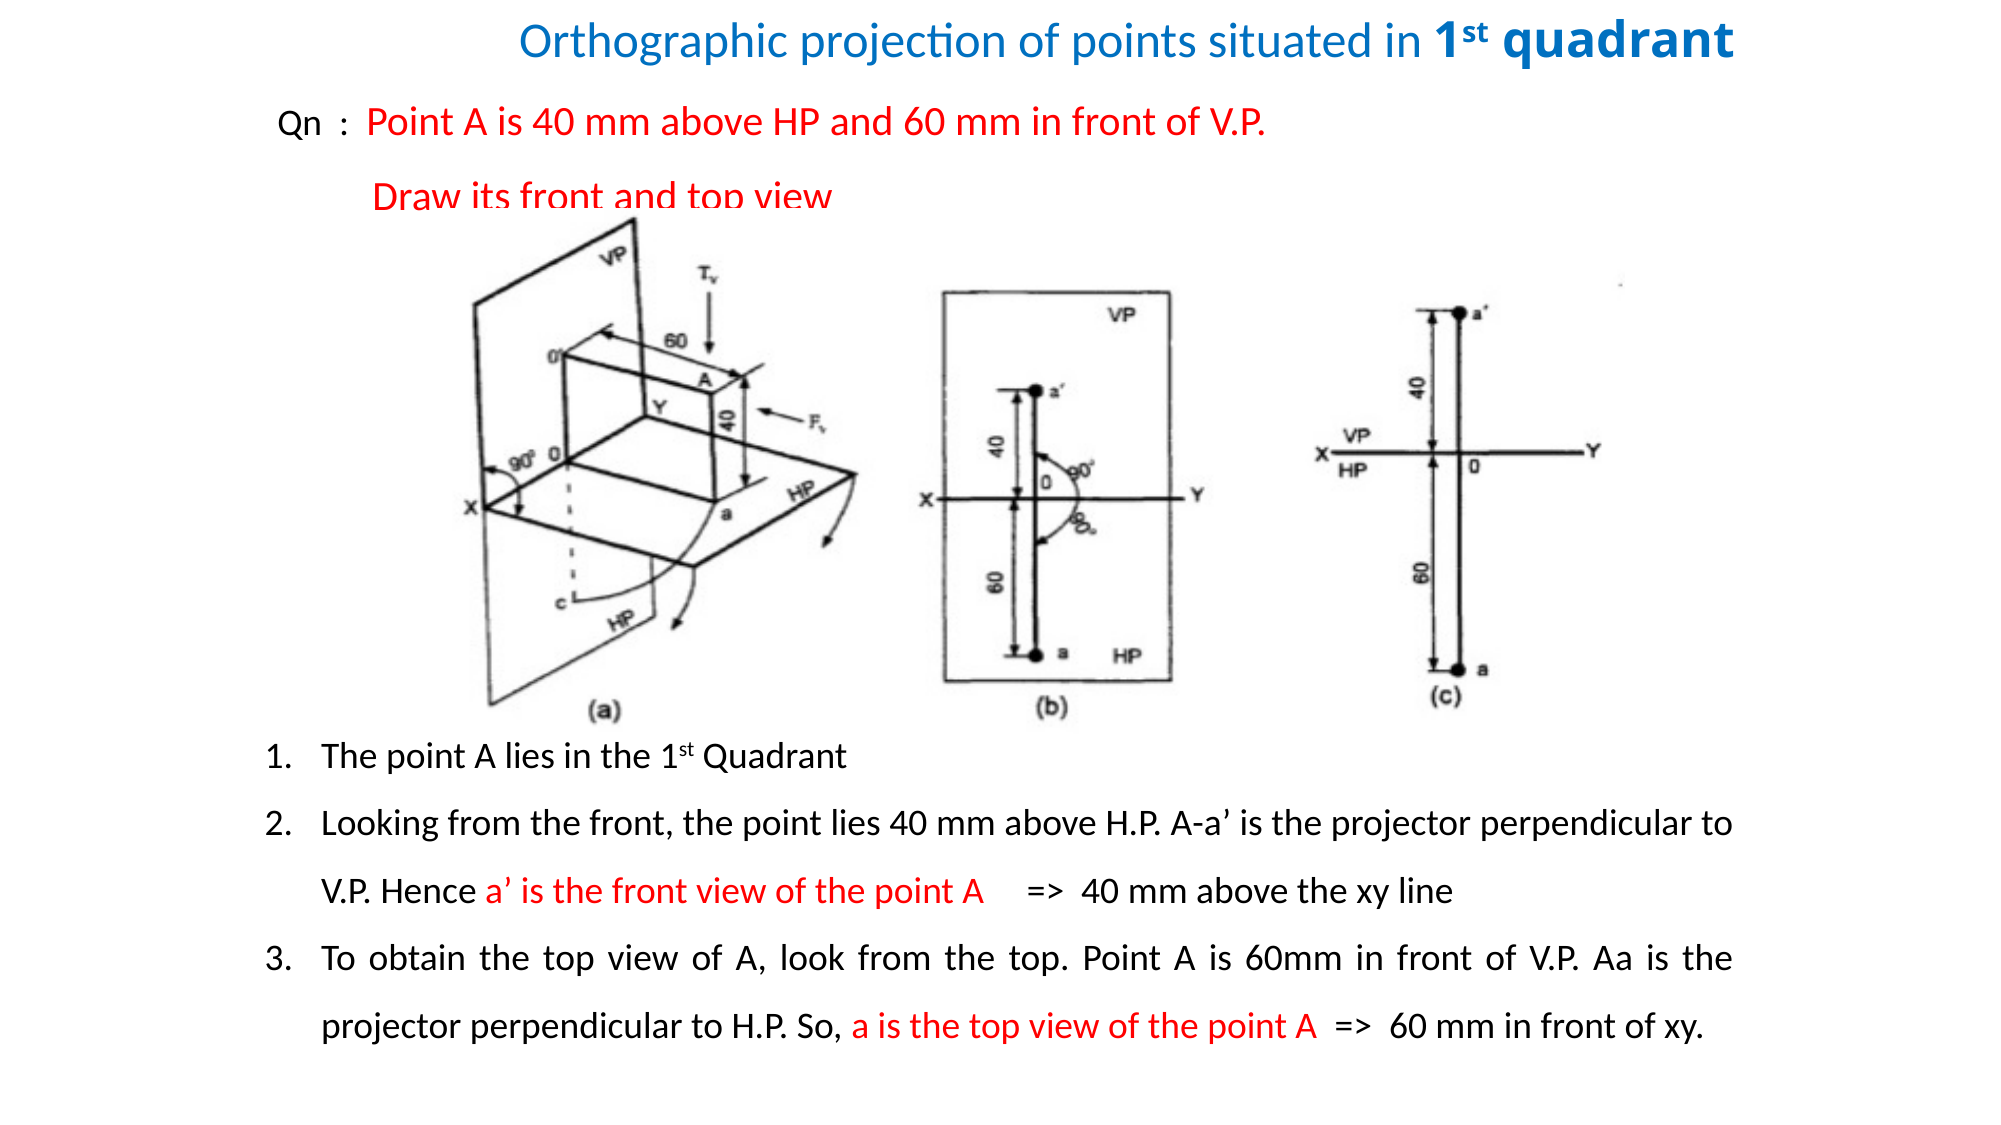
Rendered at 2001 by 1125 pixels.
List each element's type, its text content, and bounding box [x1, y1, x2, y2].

text_box Qn : Point A is 40 mm above HP and 60 mm in front of V.P. Draw its front and top view [262, 61, 1775, 226]
picture [437, 208, 1625, 740]
text_box The point A lies in the 1st Quadrant Looking from the front, the point lies 40 mm above H.P. A-a’ is the projector perpendicular to V.P. Hence a’ is the front view of the point A => 40 mm above the xy line To obtain the top view of A, look from the top. Point A is 60mm in front of V.P. Aa is the projector perpendicular to H.P. So, a is the top view of the point A => 60 mm in front of xy. [249, 700, 1750, 1054]
text_box Orthographic projection of points situated in 1st quadrant [249, 0, 1751, 76]
